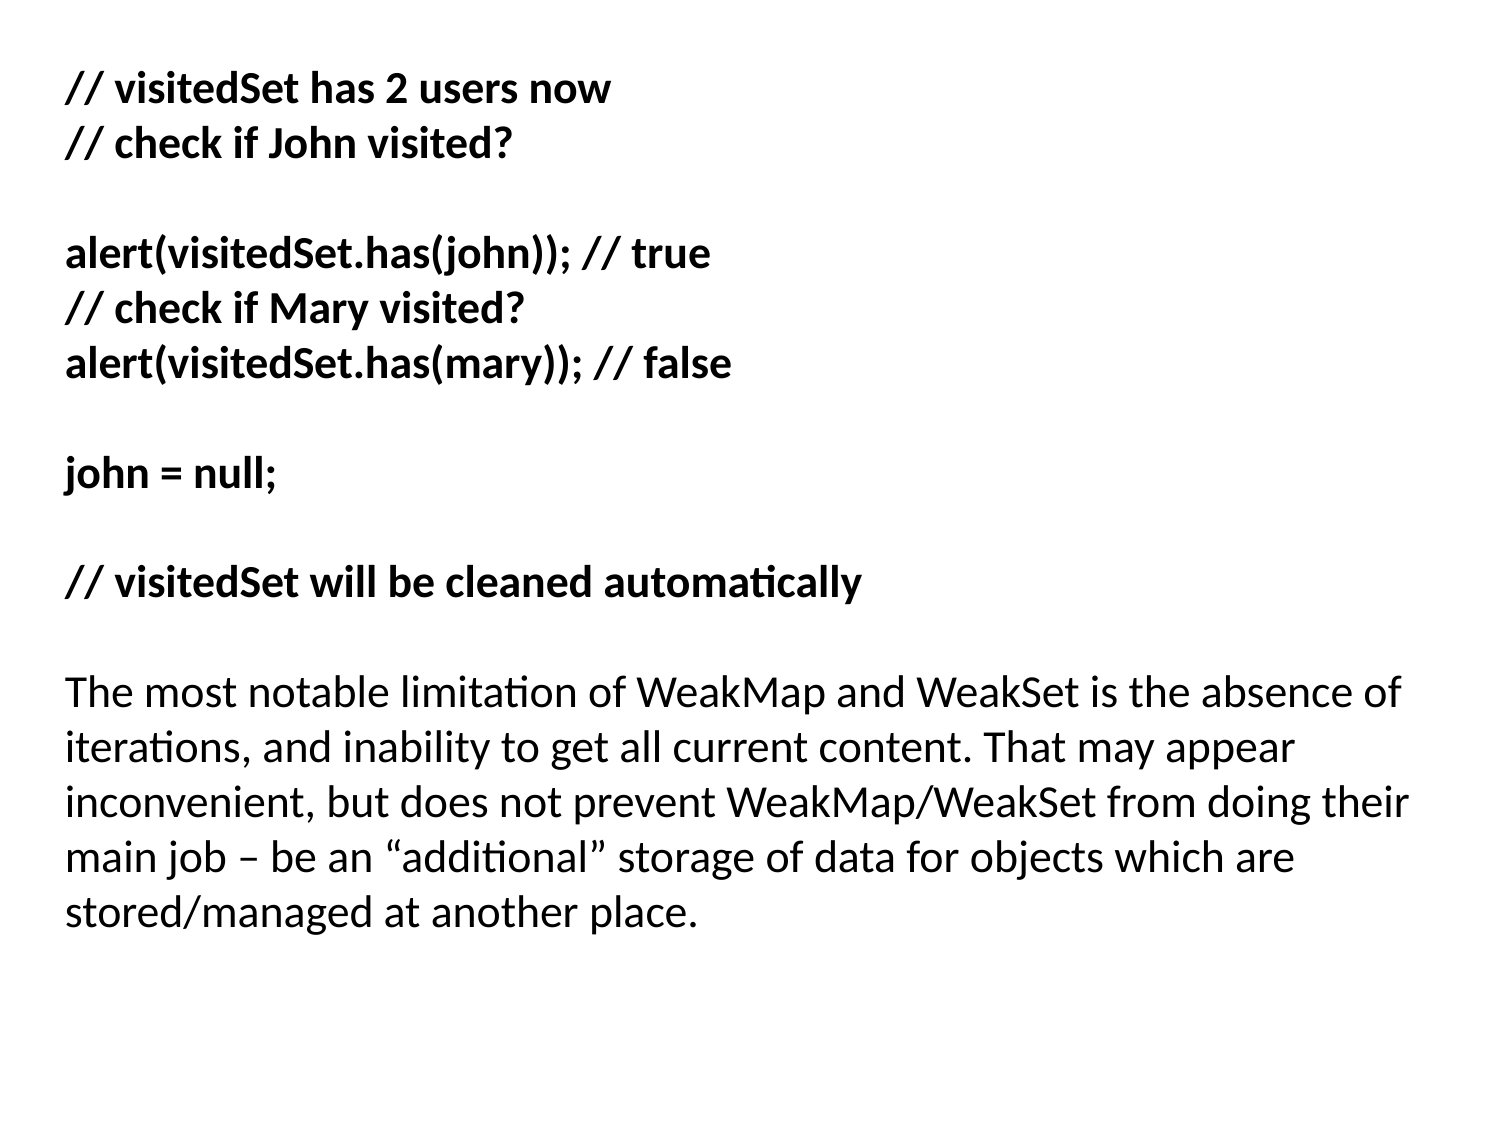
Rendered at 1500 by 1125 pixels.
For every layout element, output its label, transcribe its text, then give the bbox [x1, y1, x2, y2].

text_box // visitedSet has 2 users now // check if John visited? alert(visitedSet.has(john)); // true // check if Mary visited? alert(visitedSet.has(mary)); // false john = null; // visitedSet will be cleaned automatically The most notable limitation of WeakMap and WeakSet is the absence of iterations, and inability to get all current content. That may appear inconvenient, but does not prevent WeakMap/WeakSet from doing their main job – be an “additional” storage of data for objects which are stored/managed at another place. [50, 49, 1450, 945]
